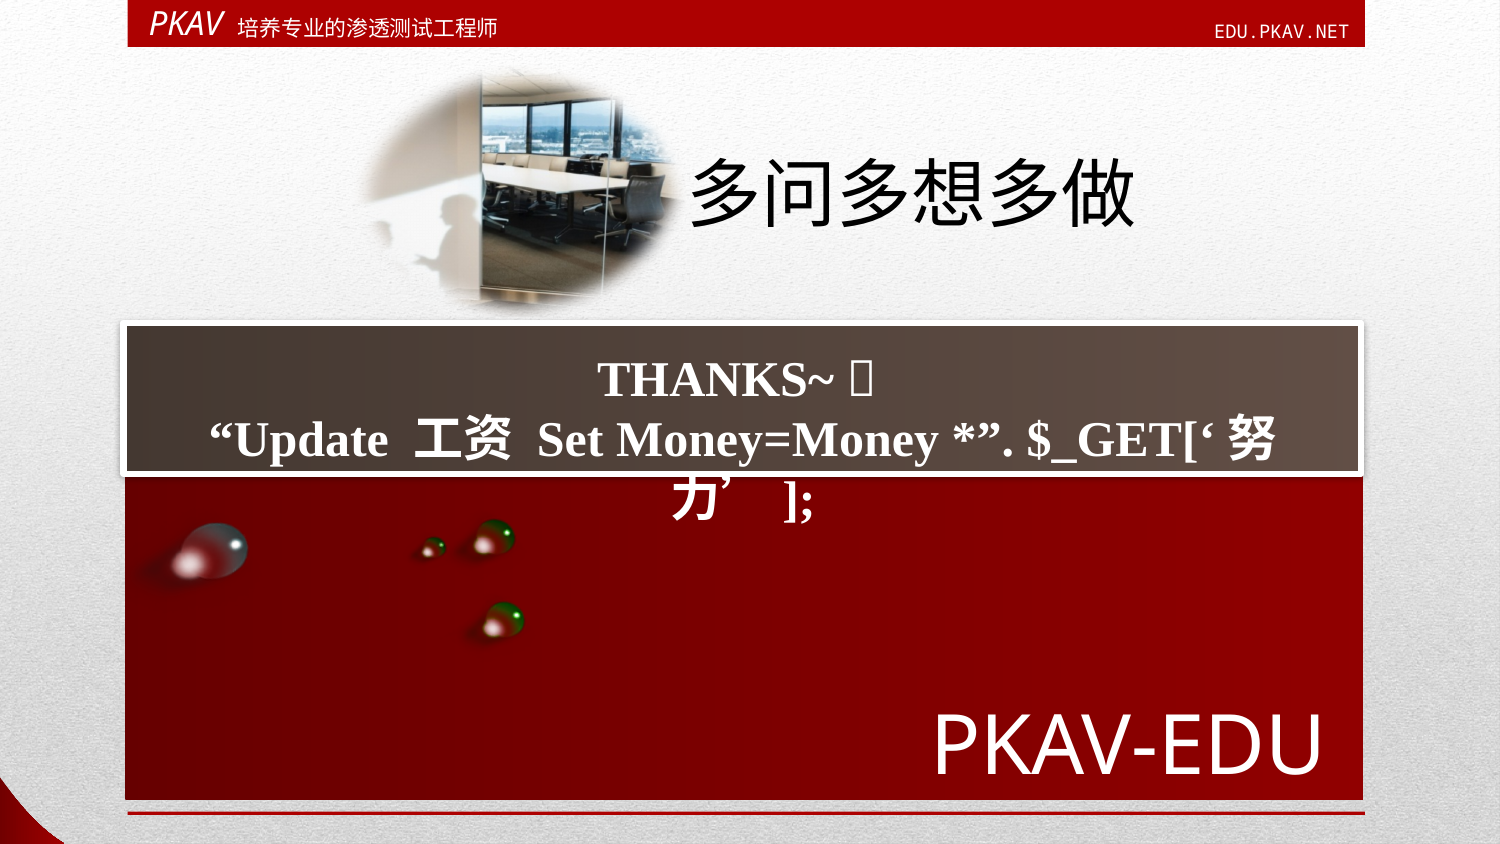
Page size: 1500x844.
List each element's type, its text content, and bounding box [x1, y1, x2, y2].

text_box [123, 481, 1365, 802]
text_box PKAV-EDU [103, 610, 1342, 799]
picture [86, 431, 555, 760]
text_box [120, 320, 1364, 477]
text_box THANKS~  “Update 工资 Set Money=Money *”. $_GET[‘努力’]; [123, 339, 1363, 594]
text_box 多问多想多做 [696, 137, 1154, 246]
picture [348, 59, 692, 325]
